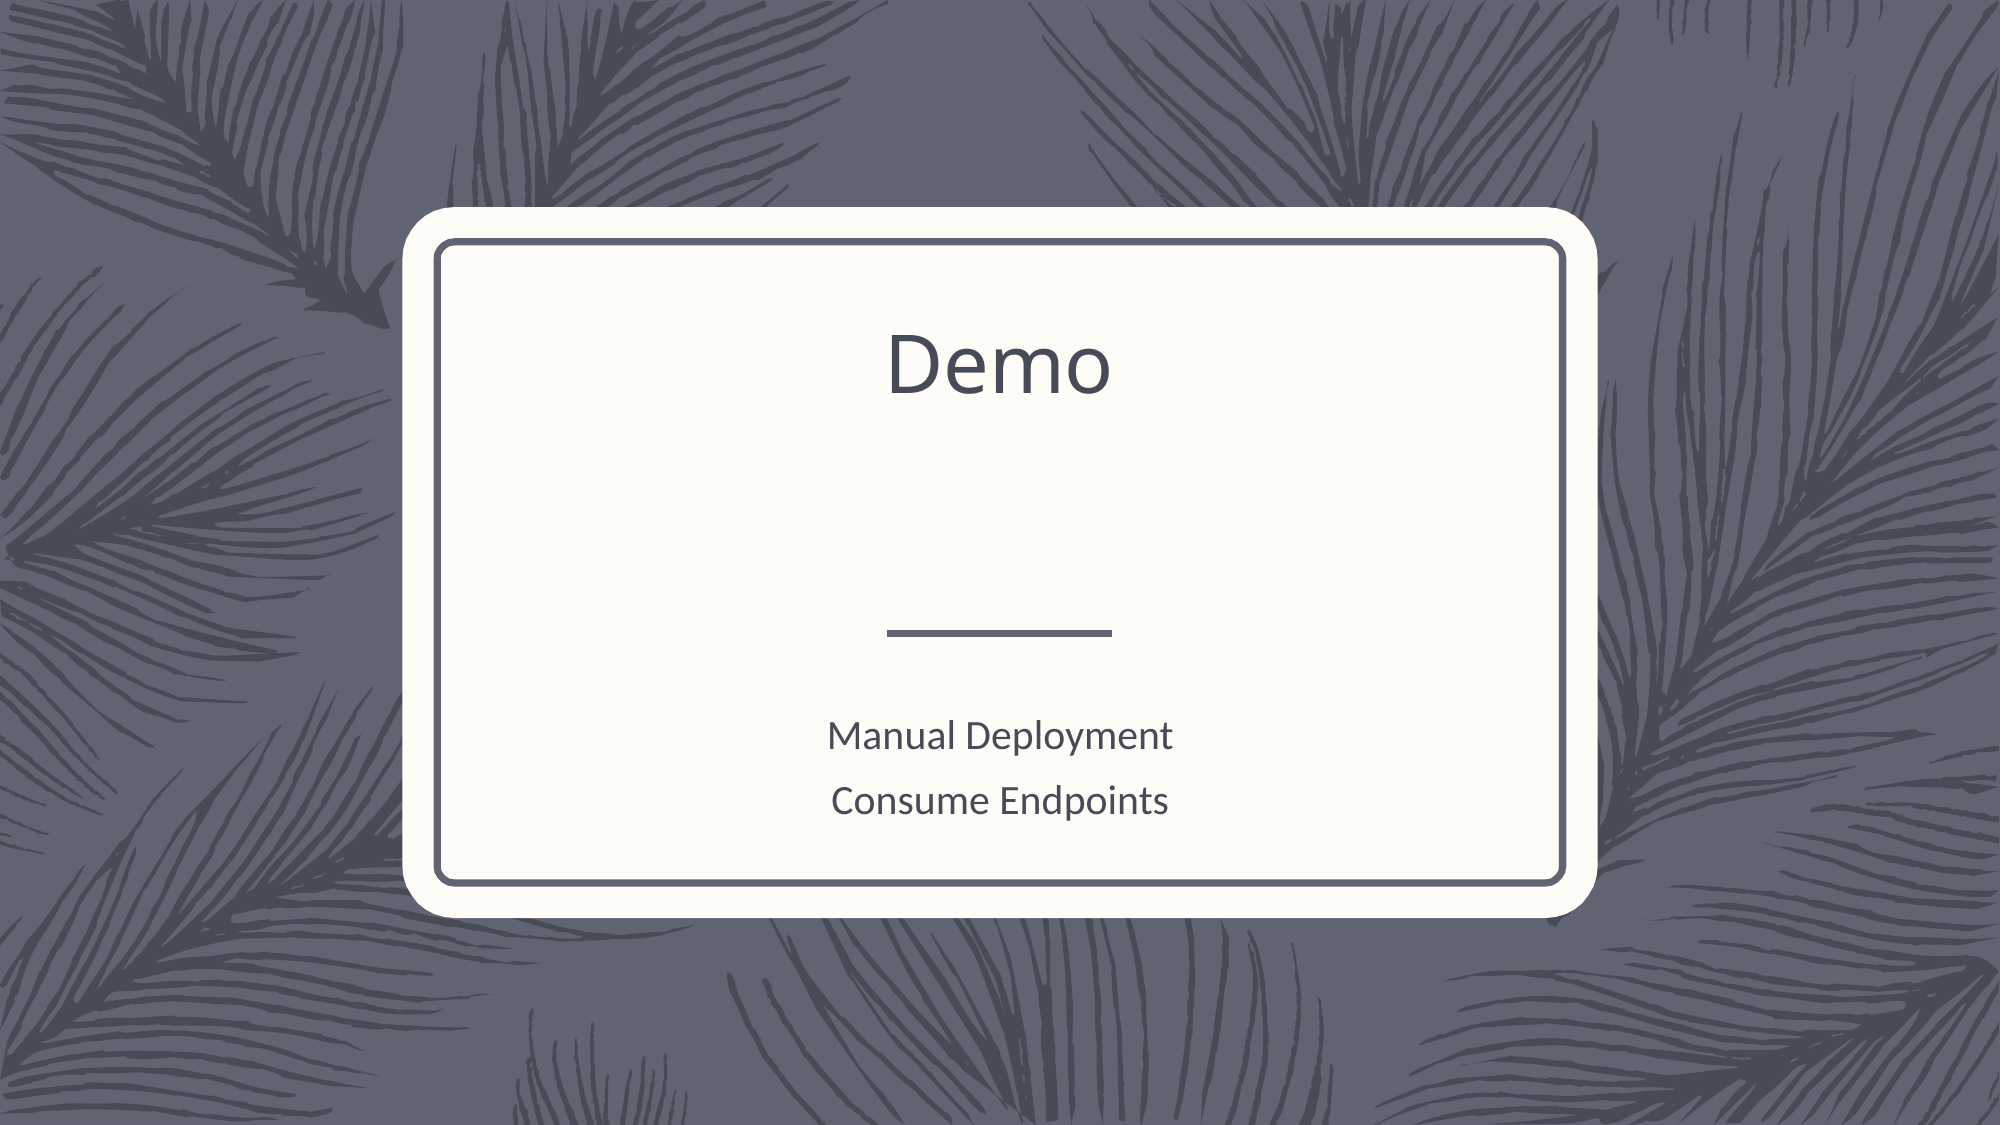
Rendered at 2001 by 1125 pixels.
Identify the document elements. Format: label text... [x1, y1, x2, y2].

list Manual Deployment Consume Endpoints [625, 685, 1375, 856]
title Demo [518, 300, 1480, 603]
